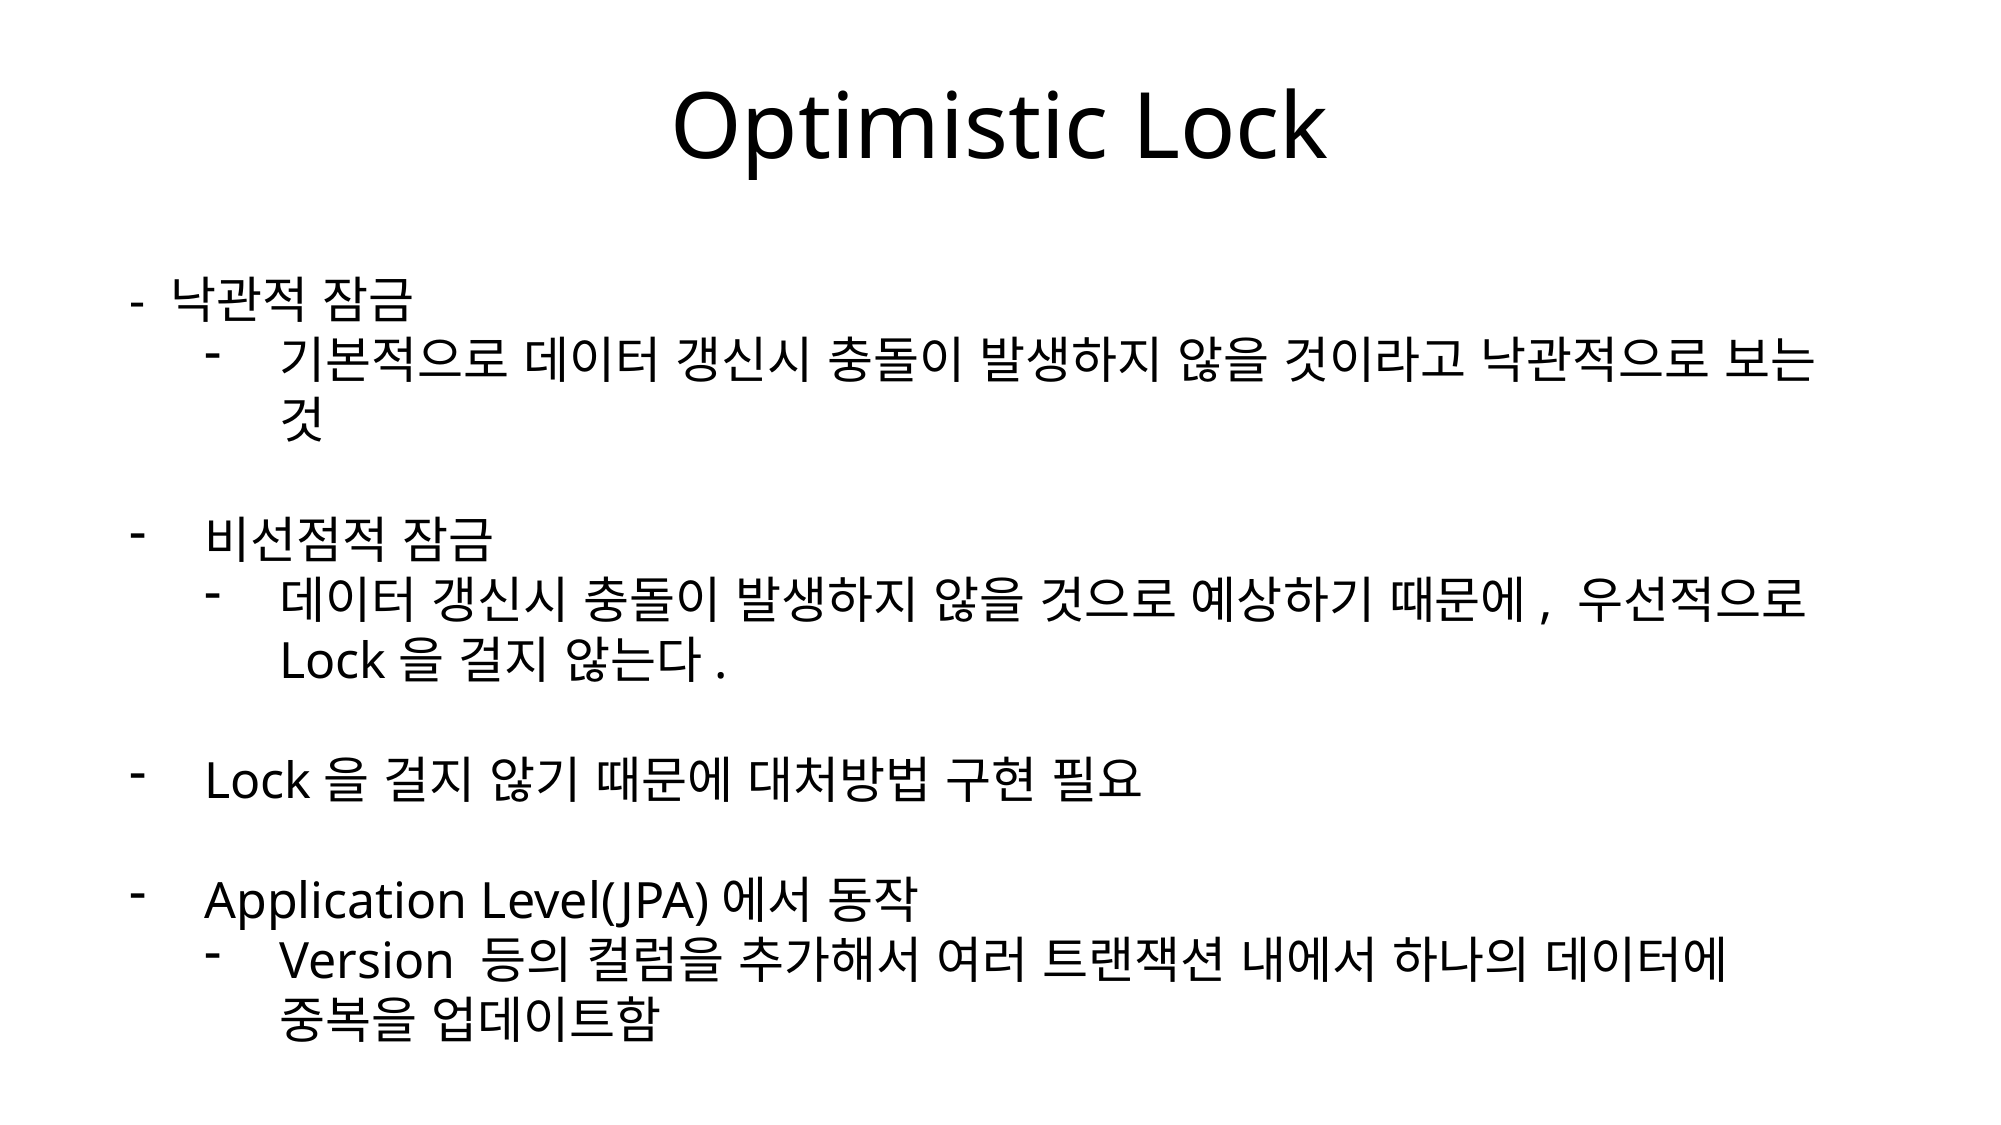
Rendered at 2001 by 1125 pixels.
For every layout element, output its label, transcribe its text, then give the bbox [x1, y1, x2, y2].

title Optimistic Lock [137, 19, 1863, 238]
text_box - 낙관적 잠금 기본적으로 데이터 갱신시 충돌이 발생하지 않을 것이라고 낙관적으로 보는 것 비선점적 잠금 데이터 갱신시 충돌이 발생하지 않을 것으로 예상하기 때문에, 우선적으로 Lock을 걸지 않는다. Lock을 걸지 않기 때문에 대처방법 구현 필요 Application Level(JPA)에서 동작 Version 등의 컬럼을 추가해서 여러 트랜잭션 내에서 하나의 데이터에 중복을 업데이트함 [114, 261, 1886, 1057]
